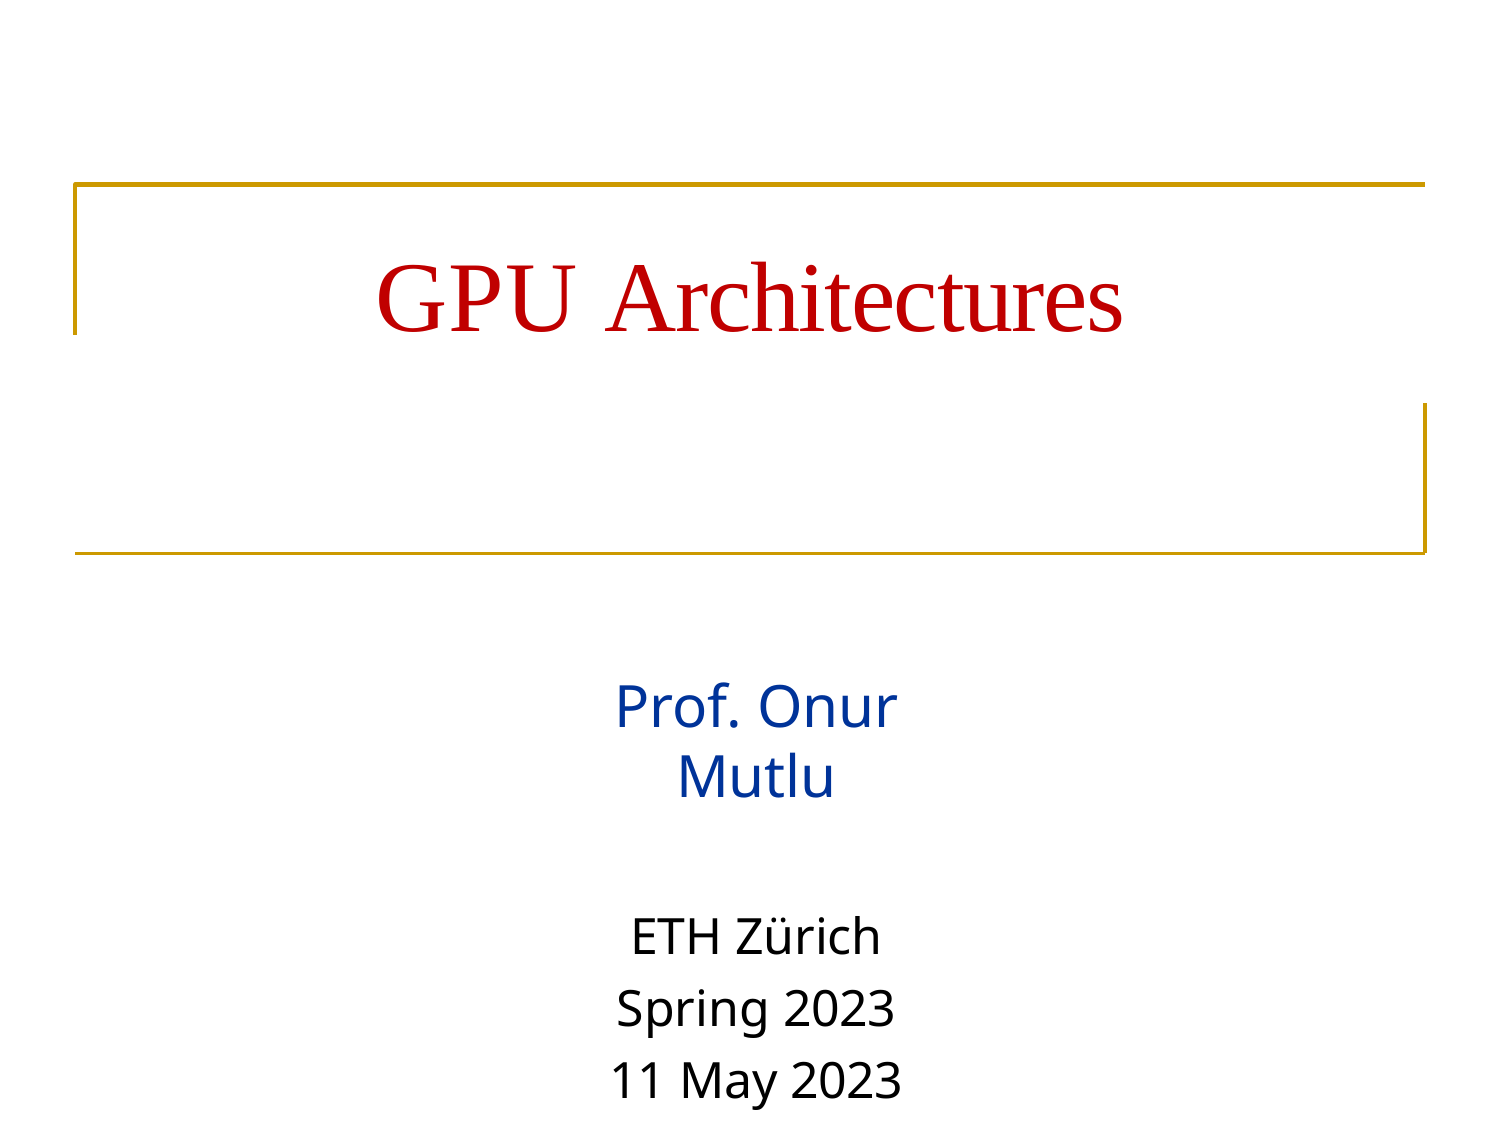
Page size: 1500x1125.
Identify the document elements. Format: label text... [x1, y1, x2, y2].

text_box Prof. Onur Mutlu ETH Zürich Spring 2023 11 May 2023 [540, 666, 973, 1109]
title GPU Architectures [373, 229, 1127, 401]
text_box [74, 403, 1428, 556]
text_box [75, 184, 1426, 335]
